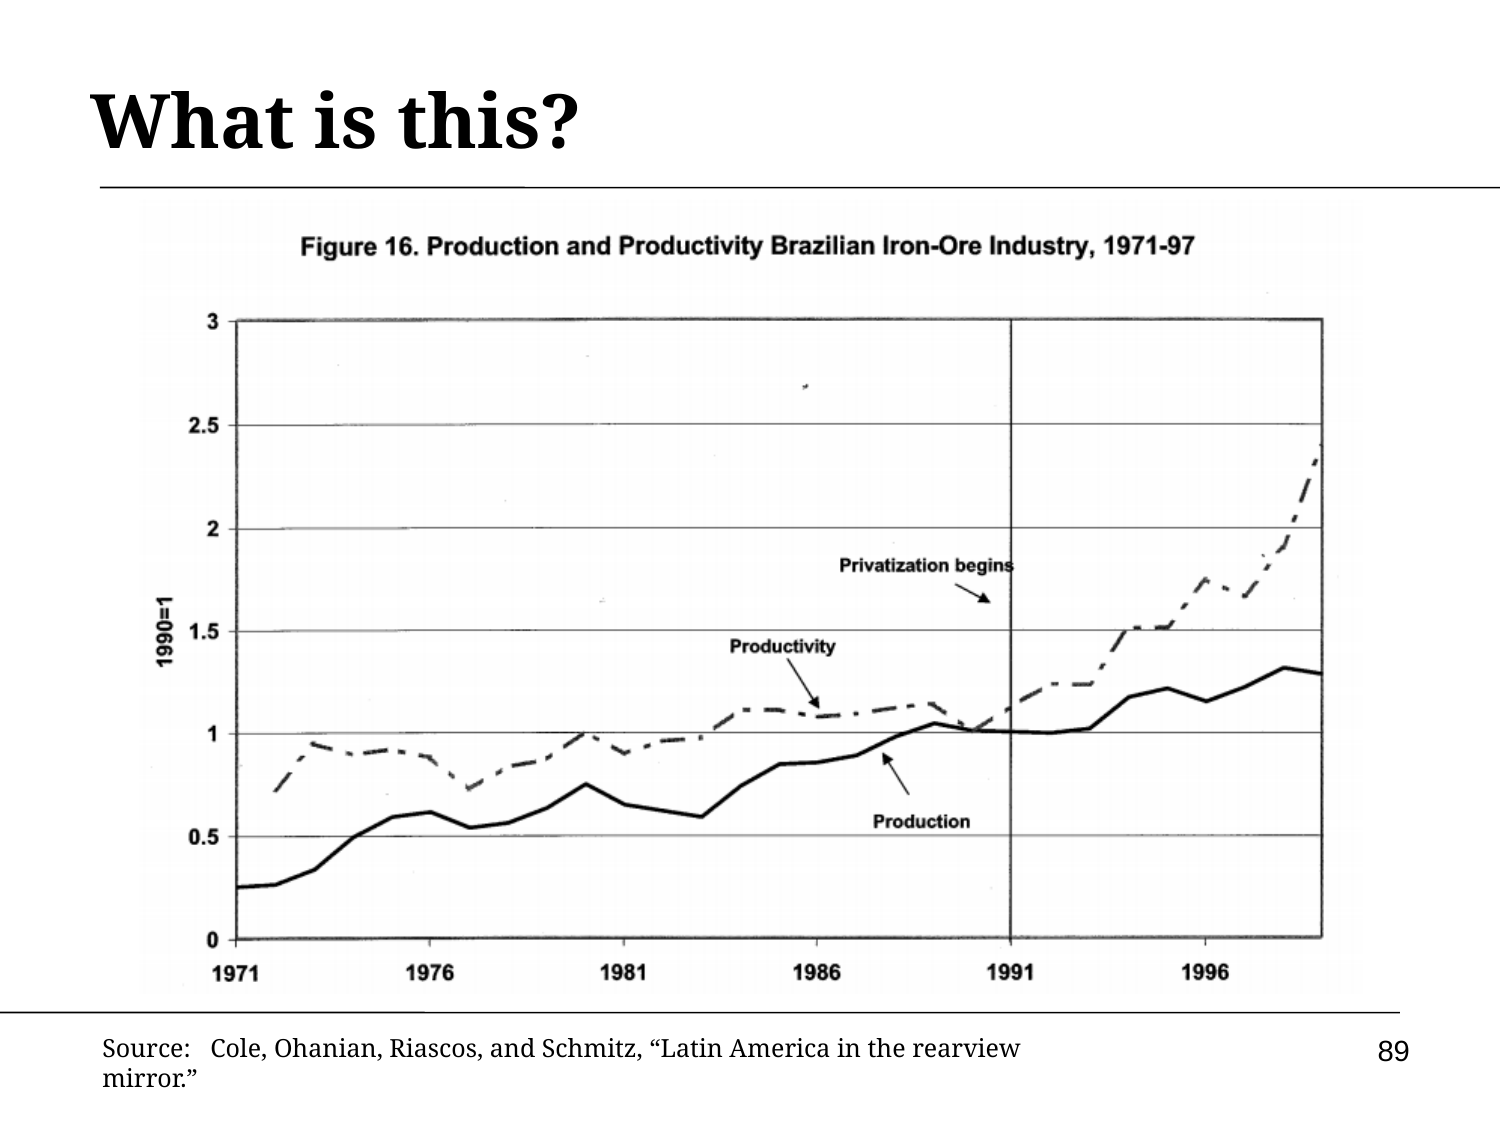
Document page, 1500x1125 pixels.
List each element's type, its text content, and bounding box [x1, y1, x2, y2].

text_box Source: Cole, Ohanian, Riascos, and Schmitz, “Latin America in the rearview mirror.” [87, 1024, 1138, 1100]
title What is this? [74, 49, 1426, 188]
slide_number 89 [1074, 1024, 1426, 1103]
picture [139, 199, 1363, 995]
